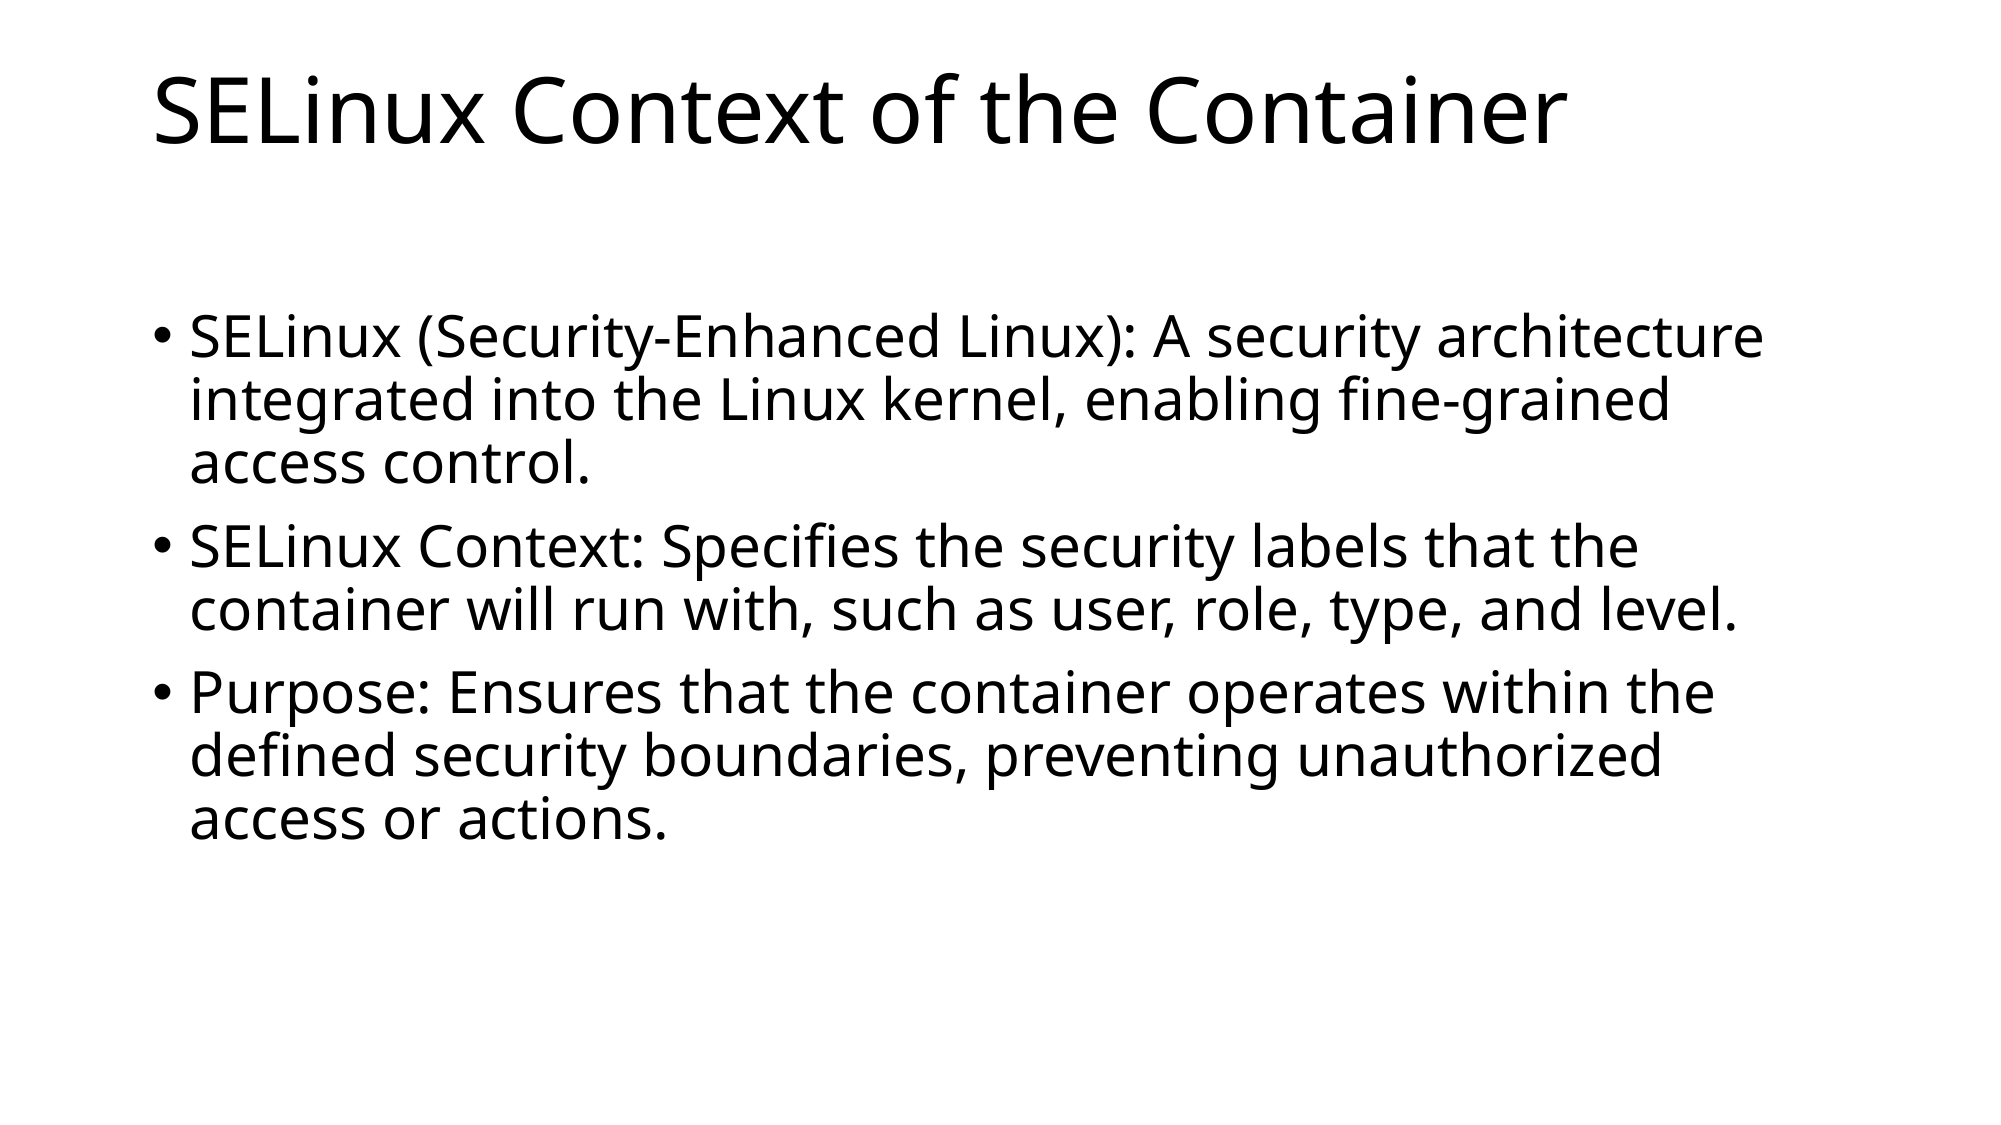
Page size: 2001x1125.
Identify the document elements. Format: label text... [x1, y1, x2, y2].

list SELinux (Security-Enhanced Linux): A security architecture integrated into the Linux kernel, enabling fine-grained access control. SELinux Context: Specifies the security labels that the container will run with, such as user, role, type, and level. Purpose: Ensures that the container operates within the defined security boundaries, preventing unauthorized access or actions. [137, 299, 1863, 1014]
title SELinux Context of the Container [137, 59, 1863, 278]
